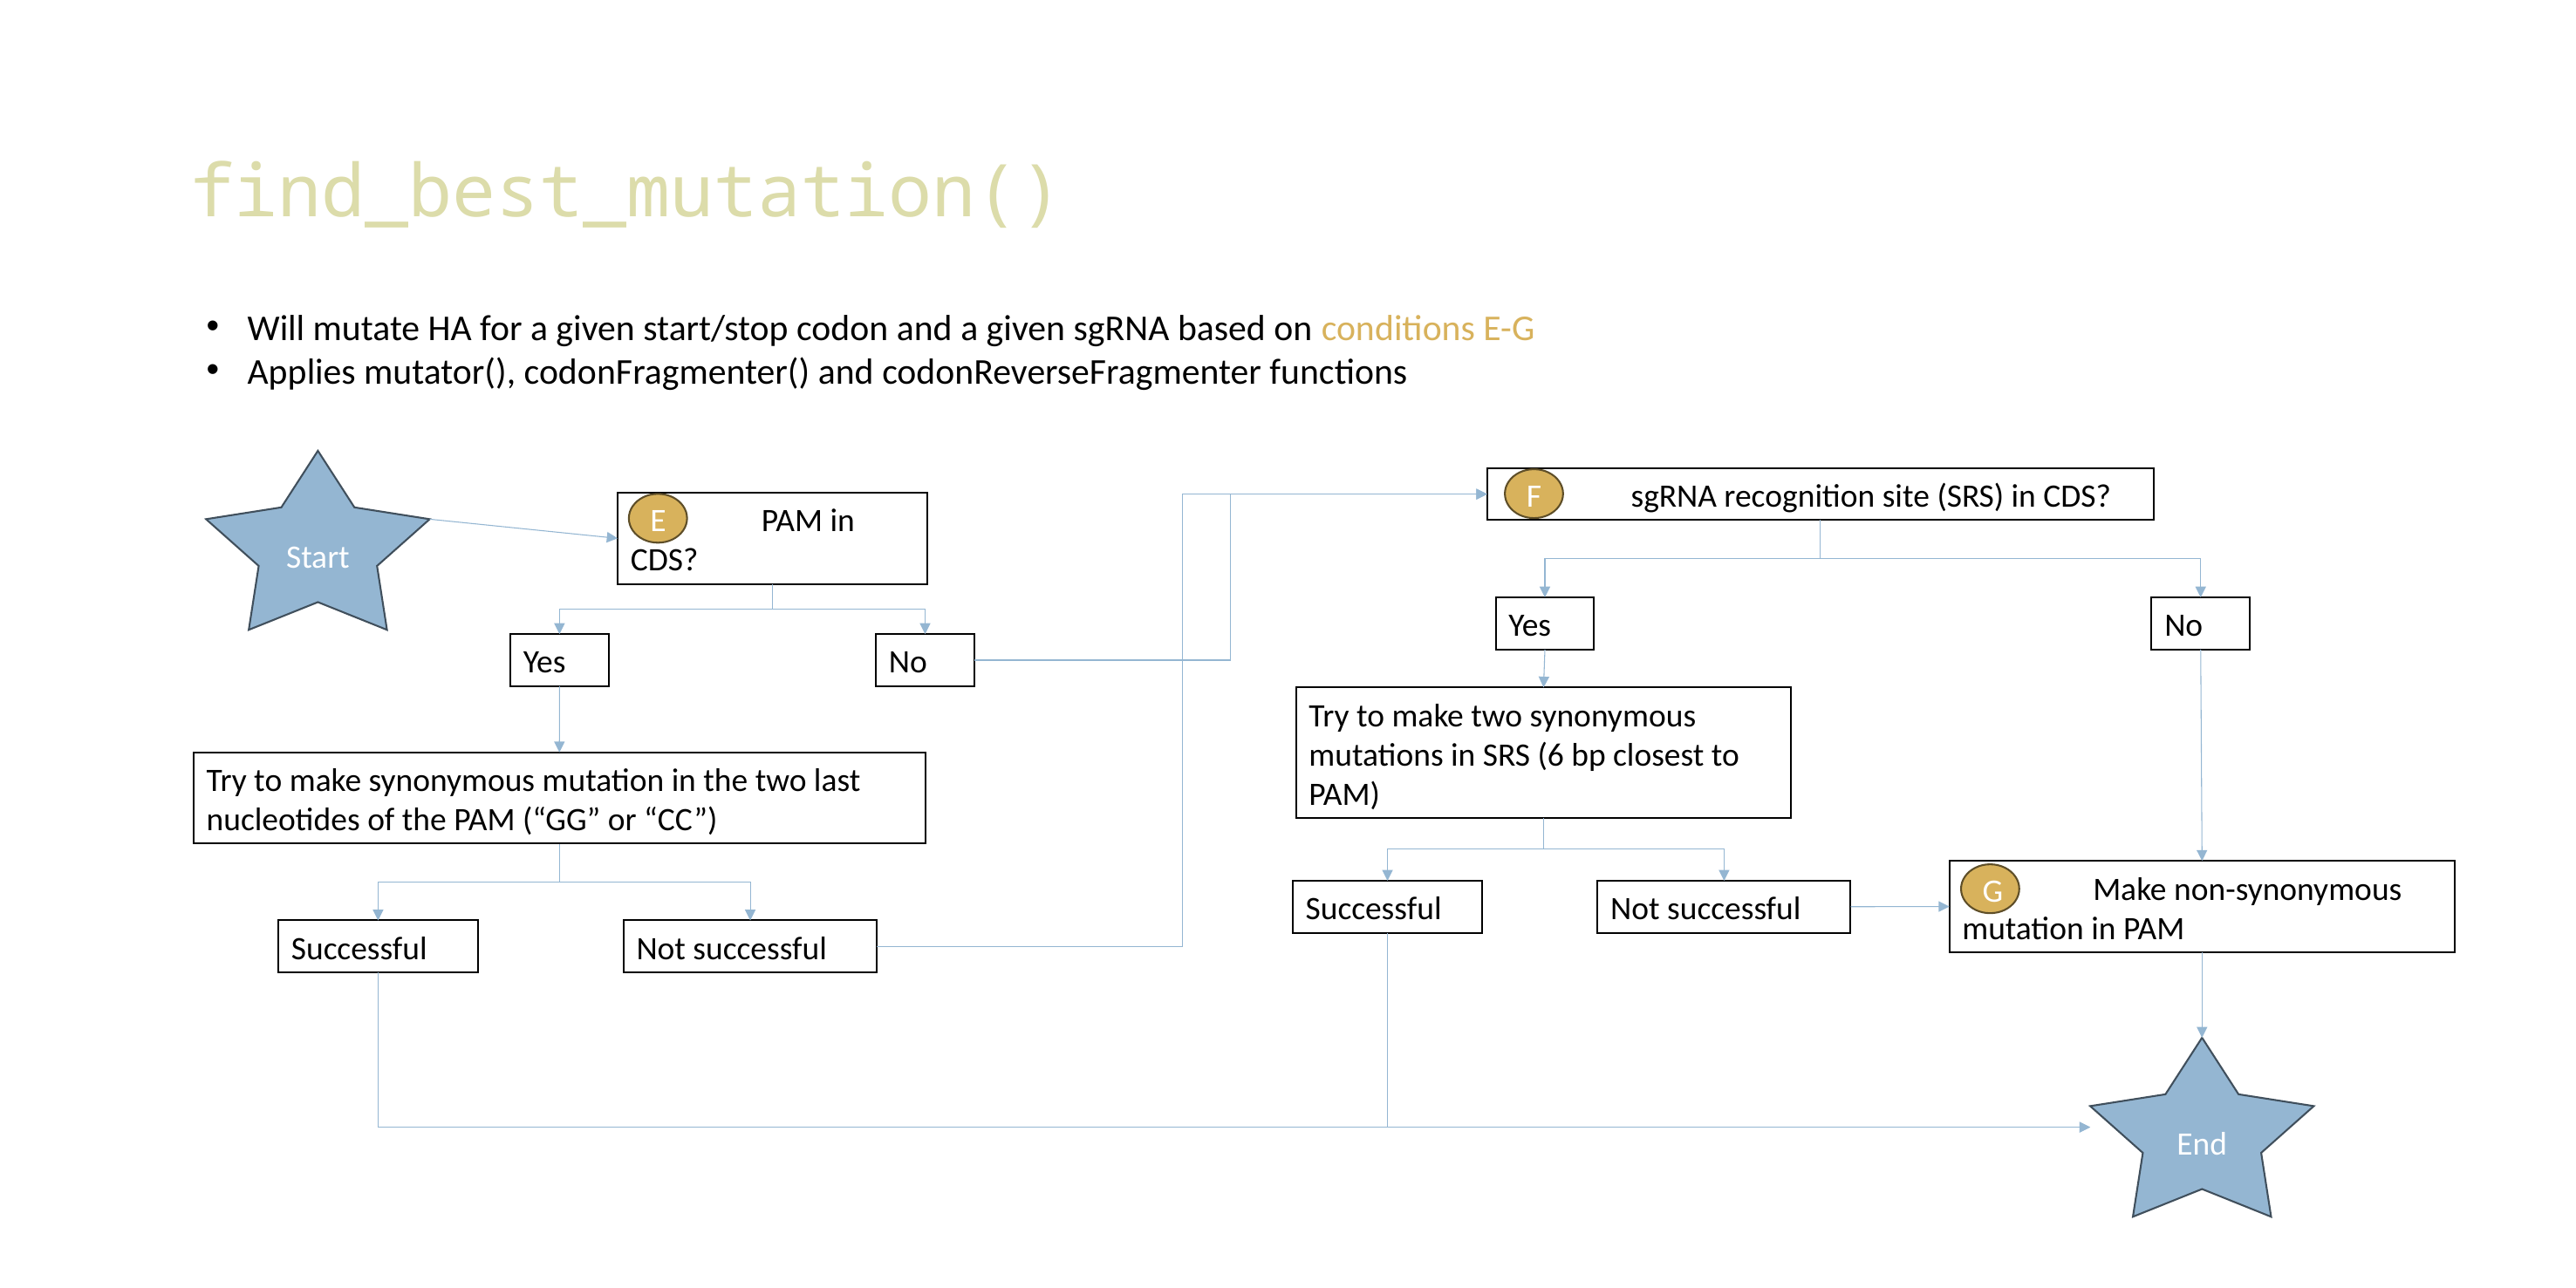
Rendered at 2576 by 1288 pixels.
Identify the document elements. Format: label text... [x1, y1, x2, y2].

title find_best_mutation() [177, 68, 2399, 317]
text_box Will mutate HA for a given start/stop codon and a given sgRNA based on conditions E-G Applies mutator(), codonFragmenter() and codonReverseFragmenter functions [193, 297, 2305, 398]
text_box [193, 450, 2455, 1217]
